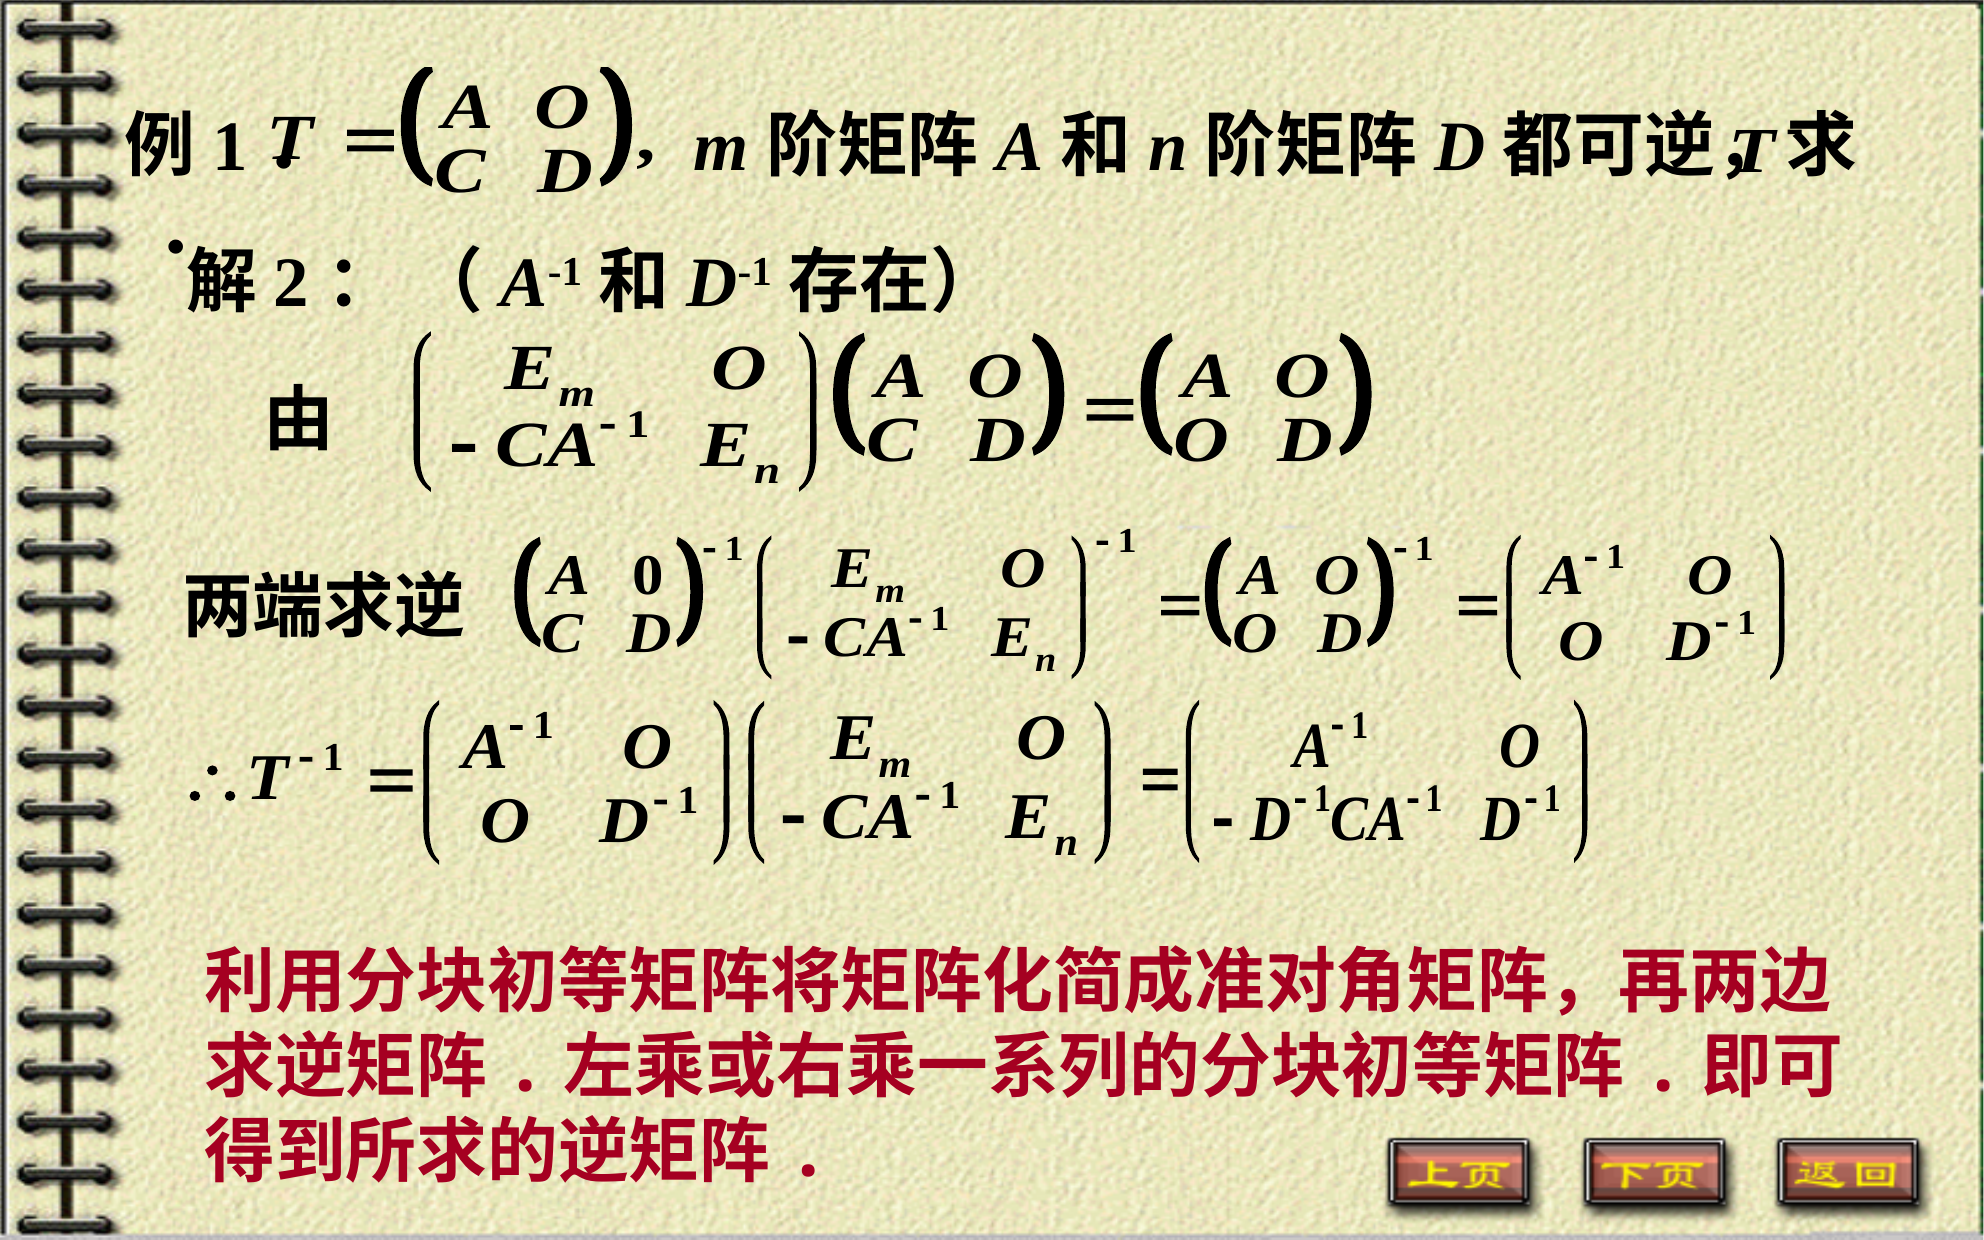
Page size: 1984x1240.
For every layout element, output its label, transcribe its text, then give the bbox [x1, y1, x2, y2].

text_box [189, 697, 1123, 868]
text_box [1134, 697, 1597, 866]
text_box 例1． m阶矩阵A和n阶矩阵D都可逆，求 ． [105, 90, 1941, 279]
text_box 两端求逆 [163, 551, 506, 656]
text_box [1728, 107, 1840, 177]
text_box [266, 67, 659, 218]
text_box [511, 519, 1796, 683]
text_box 解2： （A-1和D-1存在） [167, 279, 1098, 330]
picture [0, 0, 1984, 1240]
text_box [248, 327, 1374, 496]
text_box 利用分块初等矩阵将矩阵化简成准对角矩阵，再两边求逆矩阵.左乘或右乘一系列的分块初等矩阵.即可得到所求的逆矩阵. [186, 926, 1889, 1201]
